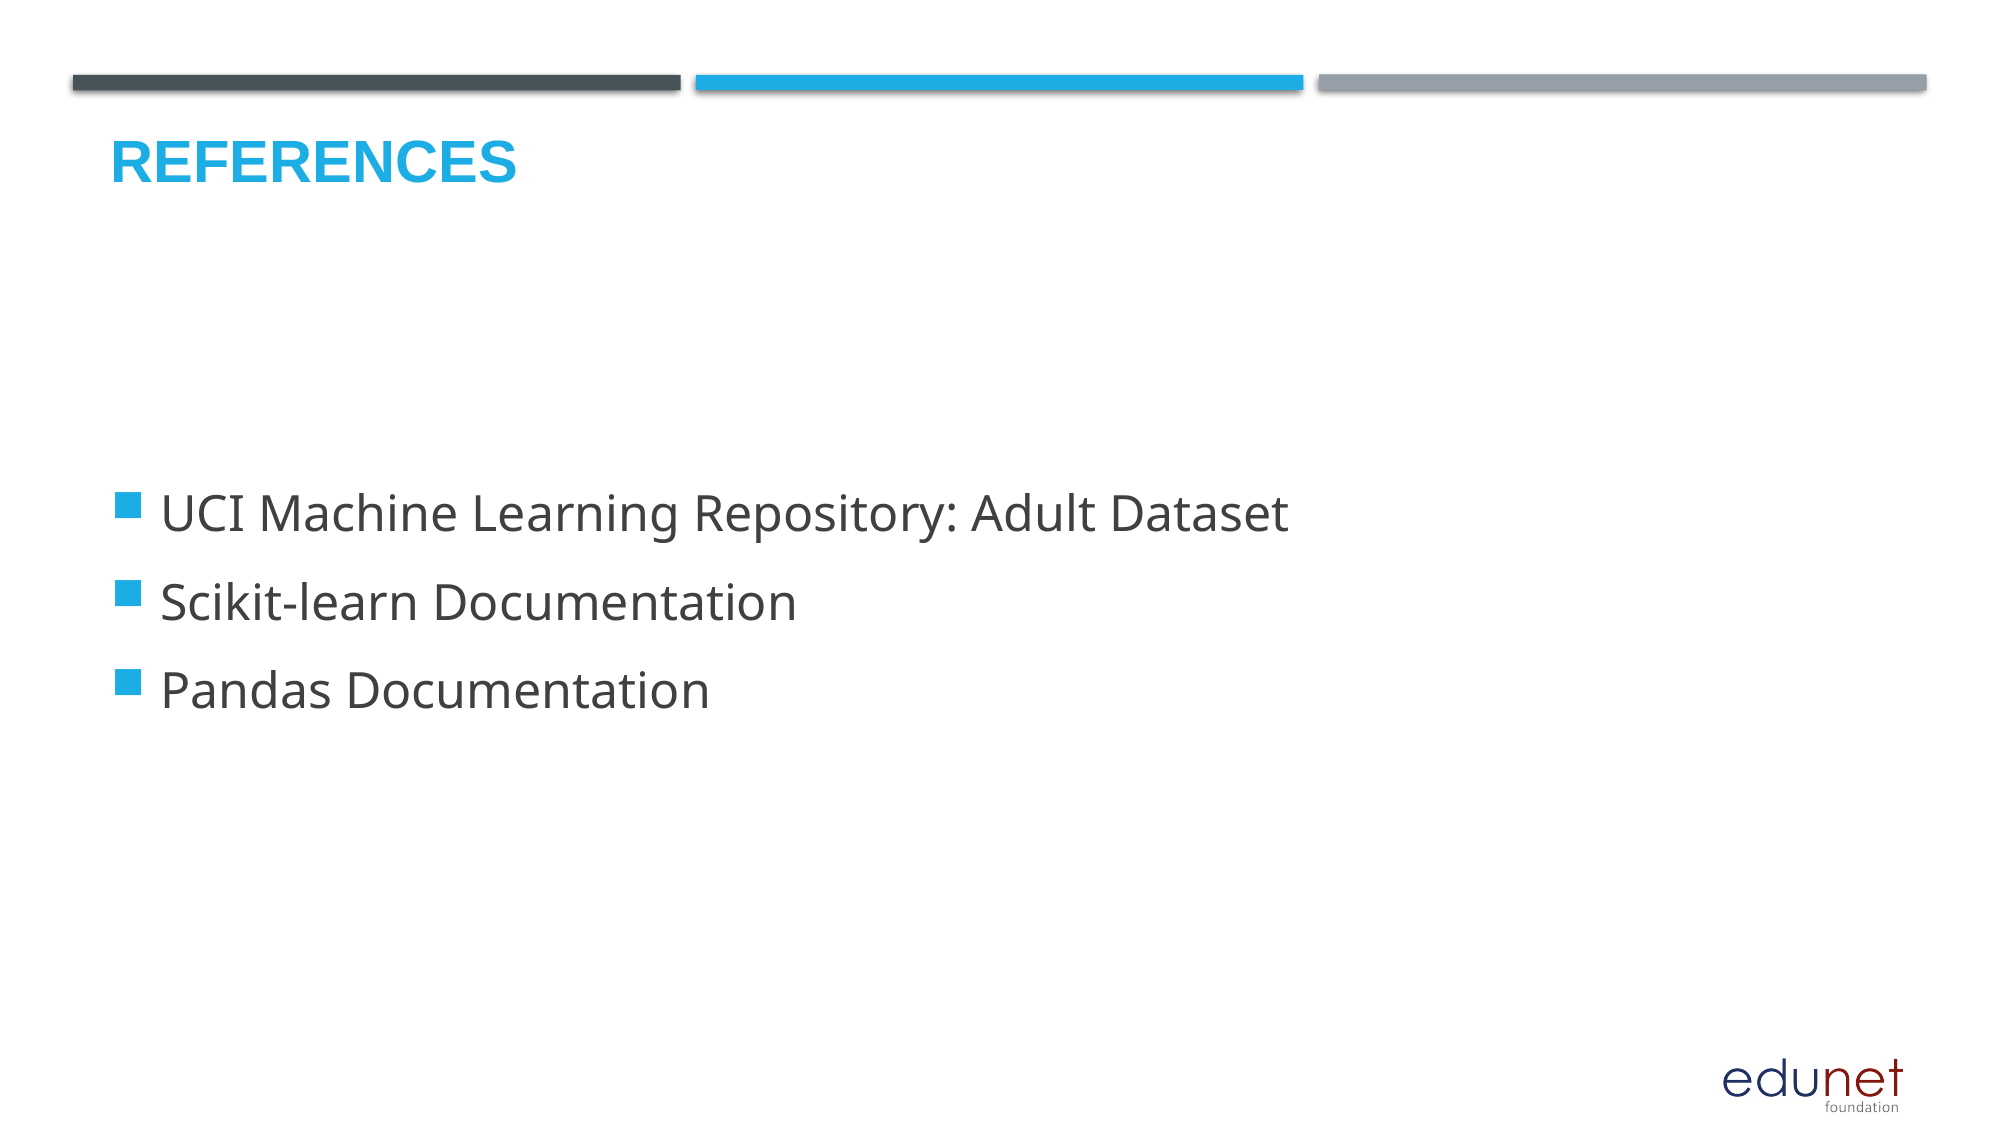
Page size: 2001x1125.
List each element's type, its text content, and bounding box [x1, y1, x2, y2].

picture [1719, 1056, 1905, 1116]
list UCI Machine Learning Repository: Adult Dataset Scikit-learn Documentation Pandas Documentation [95, 213, 1905, 981]
title References [95, 115, 1905, 203]
